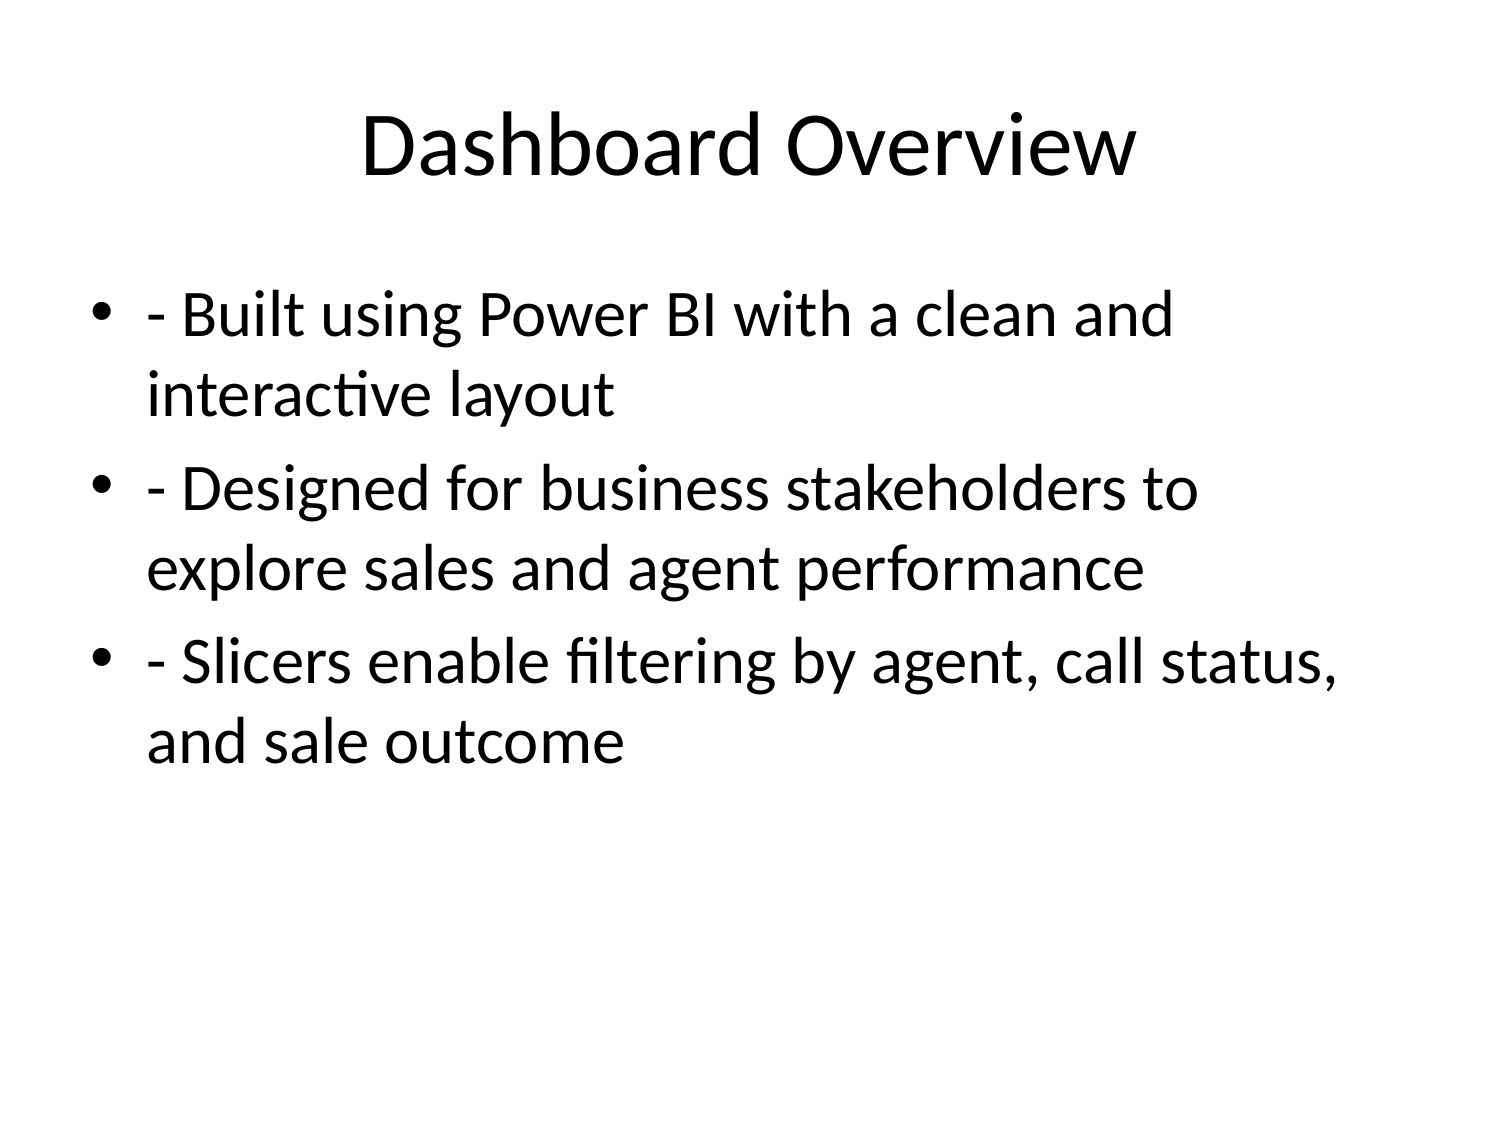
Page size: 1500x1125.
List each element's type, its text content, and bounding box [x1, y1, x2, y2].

list - Built using Power BI with a clean and interactive layout - Designed for business stakeholders to explore sales and agent performance - Slicers enable filtering by agent, call status, and sale outcome [75, 262, 1425, 1005]
title Dashboard Overview [75, 45, 1425, 233]
